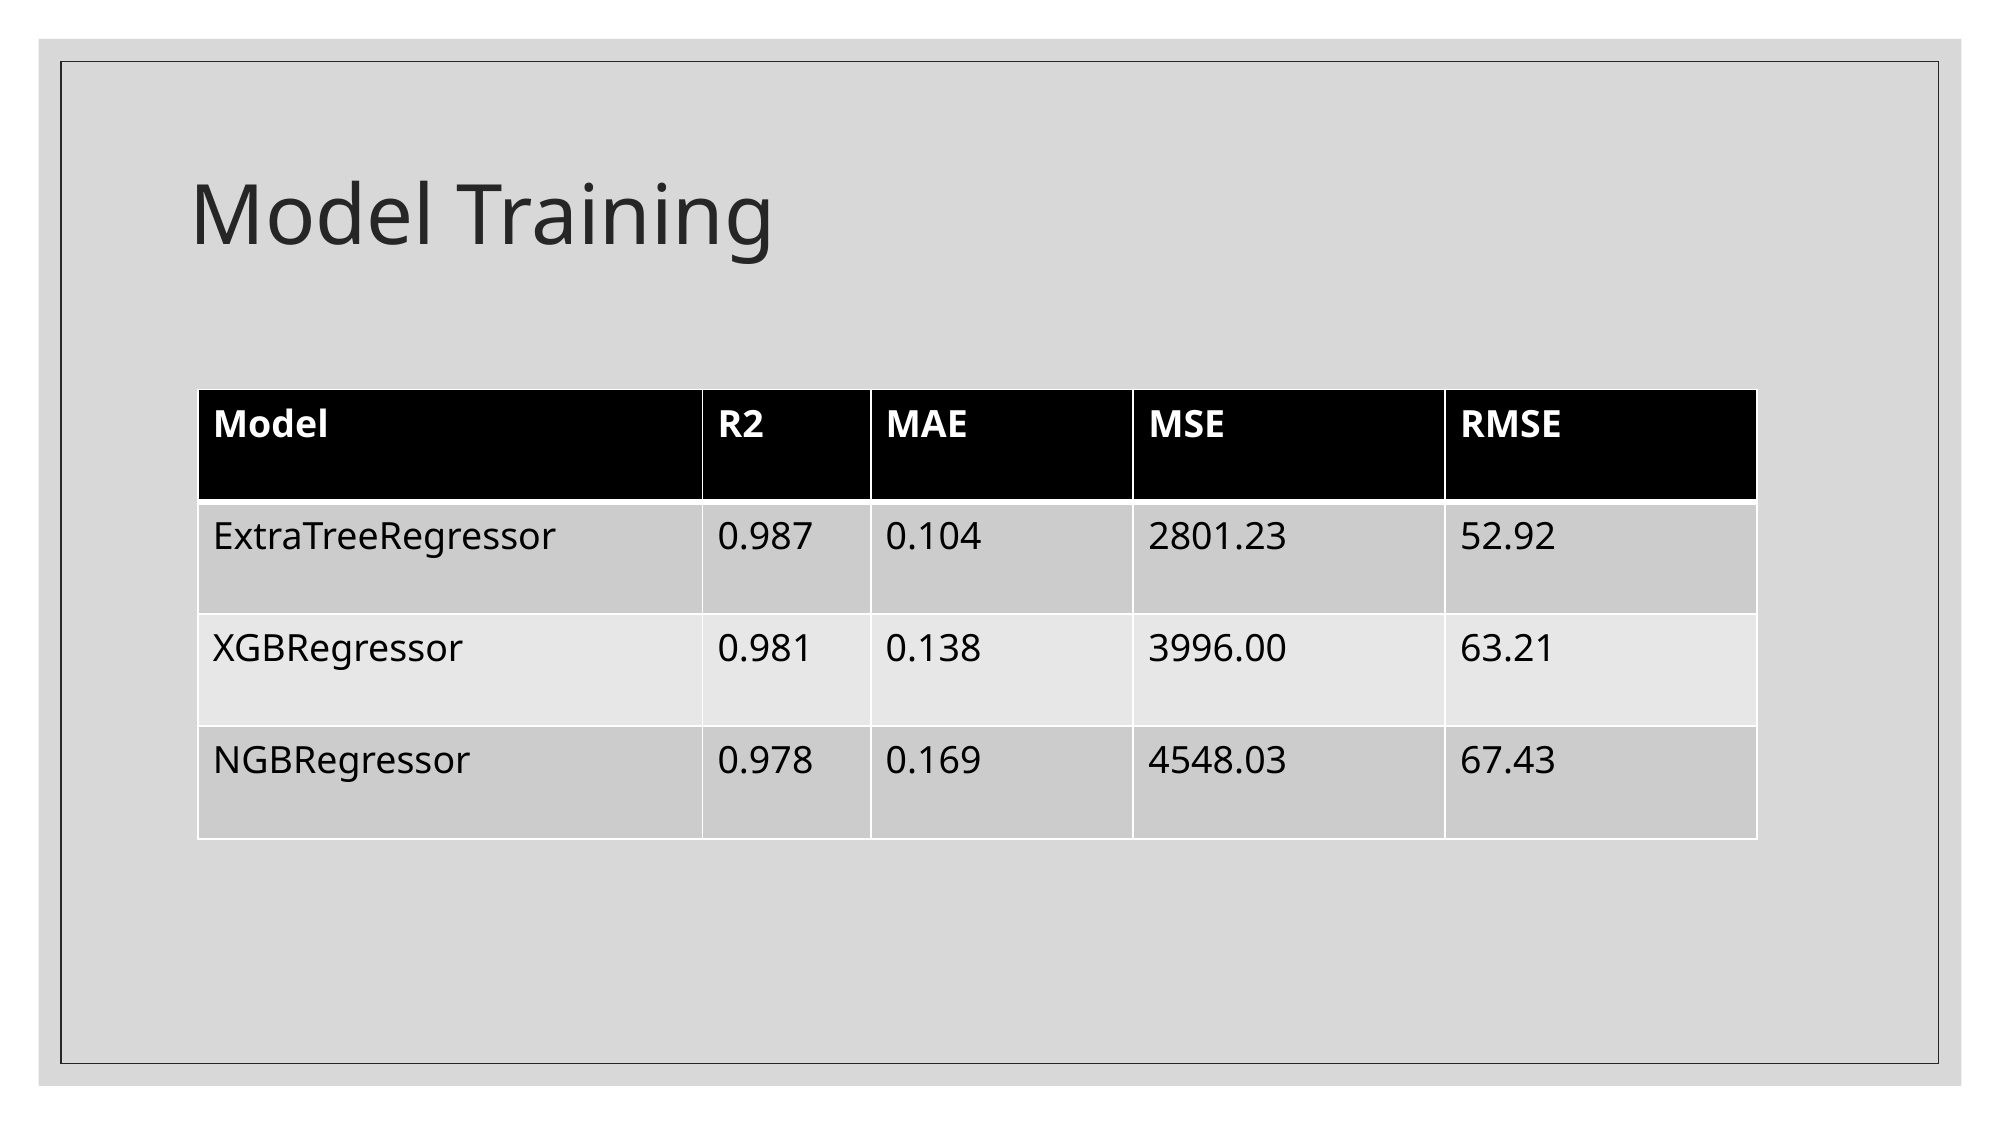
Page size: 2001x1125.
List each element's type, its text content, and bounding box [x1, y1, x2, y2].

table_cell XGBRegressor [199, 615, 702, 725]
table_cell 0.978 [703, 727, 870, 838]
table_cell 4548.03 [1134, 727, 1444, 838]
table_cell 2801.23 [1134, 505, 1444, 613]
table_header Model [199, 390, 702, 499]
table_header MAE [872, 390, 1132, 499]
table_cell ExtraTreeRegressor [199, 505, 702, 613]
table_cell 0.981 [703, 615, 870, 725]
table_cell 0.138 [872, 615, 1132, 725]
table_cell NGBRegressor [199, 727, 702, 838]
table_cell 52.92 [1446, 505, 1756, 613]
title Model Training [174, 105, 1825, 331]
table_header RMSE [1446, 390, 1756, 499]
table_cell 0.987 [703, 505, 870, 613]
table_cell 0.169 [872, 727, 1132, 838]
table_header R2 [703, 390, 870, 499]
table_cell 63.21 [1446, 615, 1756, 725]
table_cell 0.104 [872, 505, 1132, 613]
table_cell 3996.00 [1134, 615, 1444, 725]
table_header MSE [1134, 390, 1444, 499]
table_cell 67.43 [1446, 727, 1756, 838]
